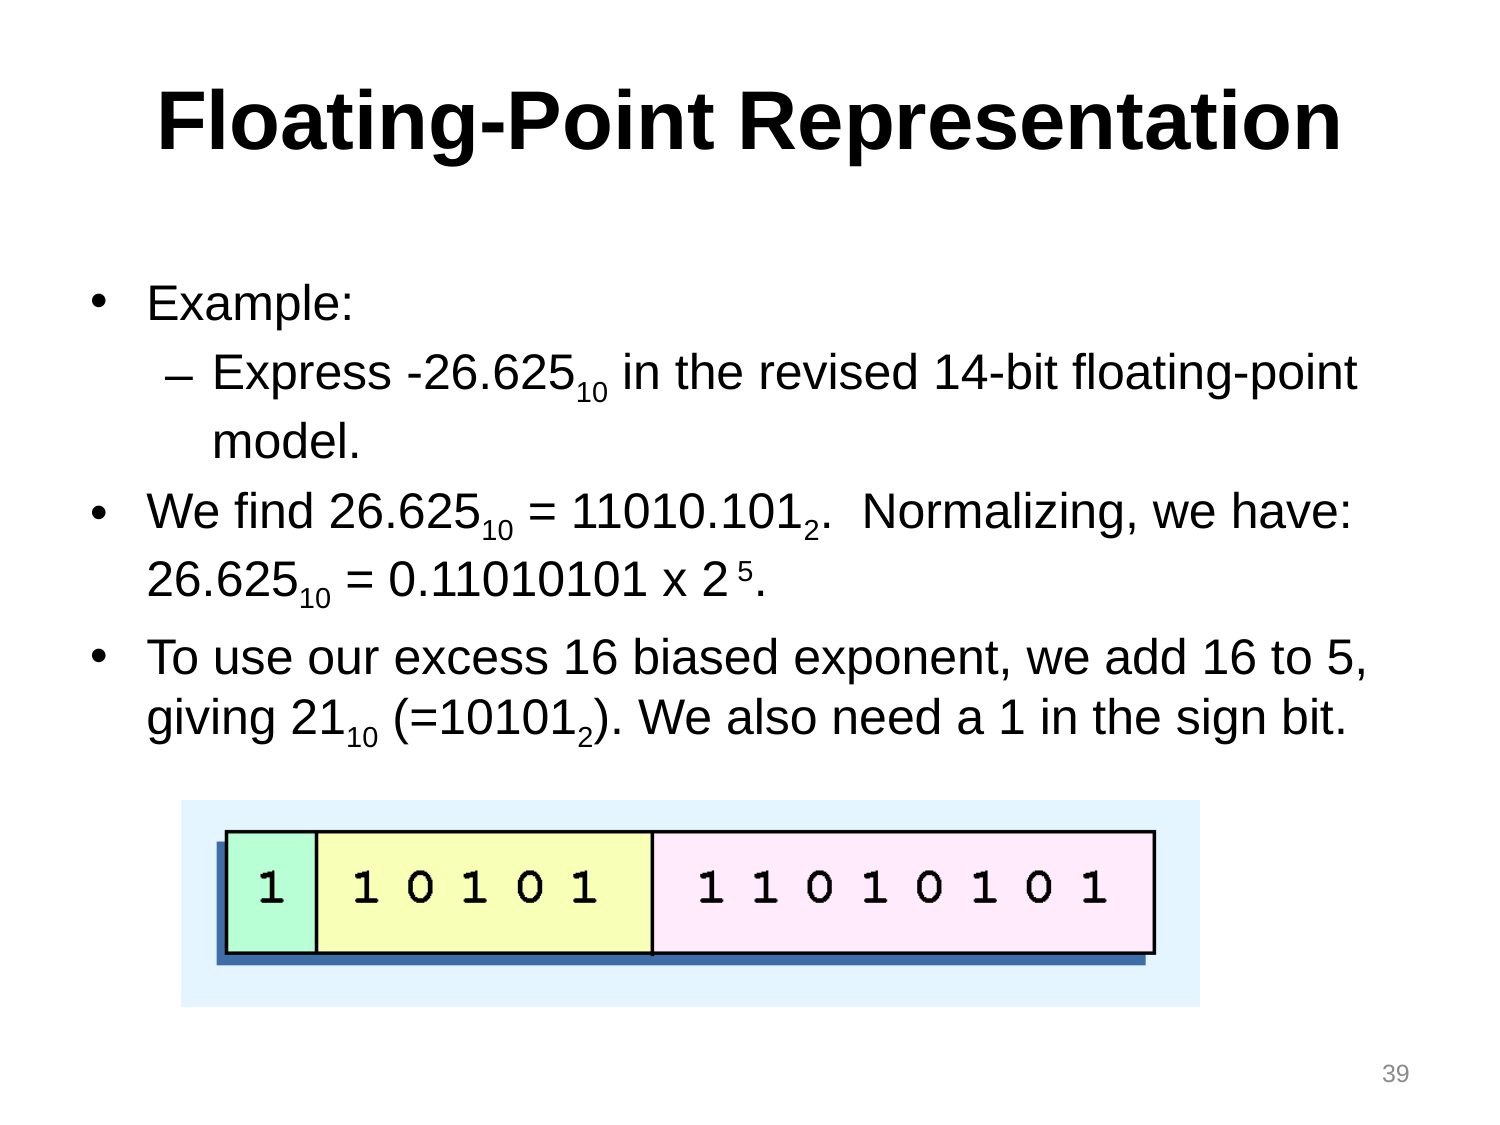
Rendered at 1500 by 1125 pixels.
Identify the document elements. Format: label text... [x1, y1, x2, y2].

slide_number 39 [1074, 1042, 1425, 1103]
picture [180, 800, 1200, 1008]
list Example: Express -26.62510 in the revised 14-bit floating-point model. We find 26.62510 = 11010.1012. Normalizing, we have: 26.62510 = 0.11010101 x 2 5. To use our excess 16 biased exponent, we add 16 to 5, giving 2110 (=101012). We also need a 1 in the sign bit. [75, 262, 1425, 1005]
title Floating-Point Representation [75, 45, 1425, 188]
